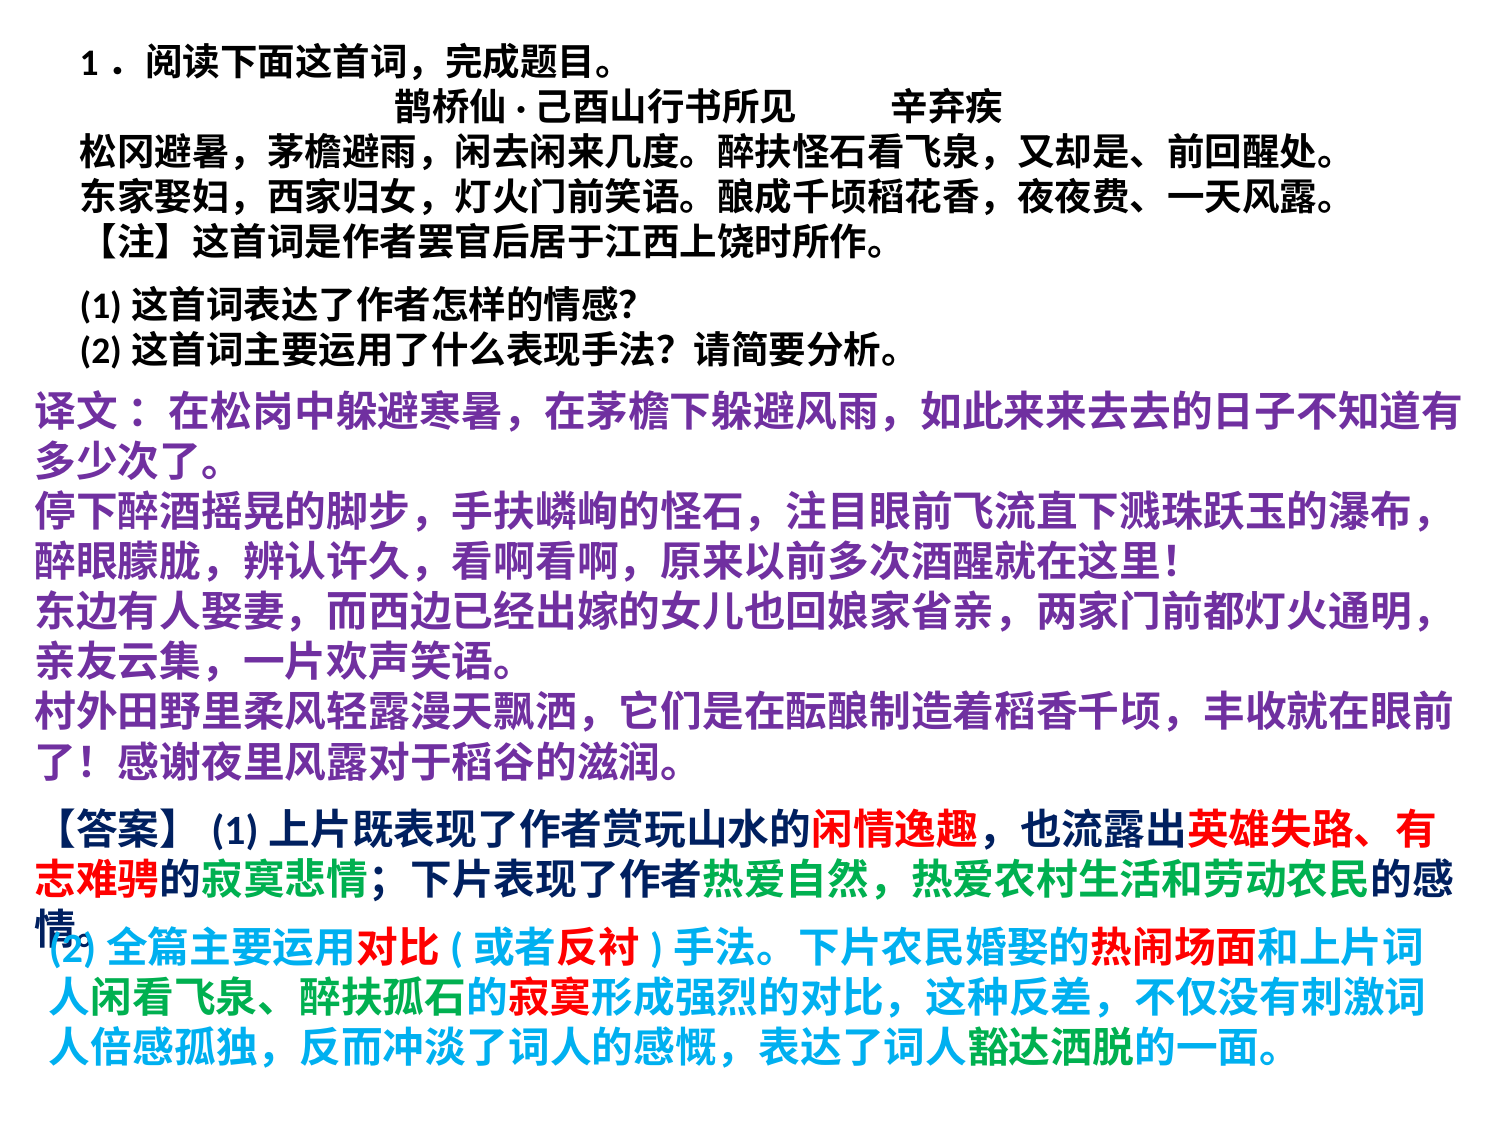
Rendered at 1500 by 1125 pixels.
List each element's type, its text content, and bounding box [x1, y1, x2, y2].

text_box (2)全篇主要运用对比(或者反衬)手法。下片农民婚娶的热闹场面和上片词人闲看飞泉、醉扶孤石的寂寞形成强烈的对比，这种反差，不仅没有刺激词人倍感孤独，反而冲淡了词人的感慨，表达了词人豁达洒脱的一面。 [34, 912, 1472, 1078]
text_box 【答案】(1)上片既表现了作者赏玩山水的闲情逸趣，也流露出英雄失路、有志难骋的寂寞悲情；下片表现了作者热爱自然，热爱农村生活和劳动农民的感情。 [19, 795, 1487, 960]
text_box (1)这首词表达了作者怎样的情感？ (2)这首词主要运用了什么表现手法？请简要分析。 [64, 273, 1184, 377]
text_box 1．阅读下面这首词，完成题目。 鹊桥仙·己酉山行书所见 辛弃疾 松冈避暑，茅檐避雨，闲去闲来几度。醉扶怪石看飞泉，又却是、前回醒处。 东家娶妇，西家归女，灯火门前笑语。酿成千顷稻花香，夜夜费、一天风露。 【注】这首词是作者罢官后居于江西上饶时所作。 [64, 30, 1483, 271]
text_box 译文 ：在松岗中躲避寒暑，在茅檐下躲避风雨，如此来来去去的日子不知道有多少次了。 停下醉酒摇晃的脚步，手扶嶙峋的怪石，注目眼前飞流直下溅珠跃玉的瀑布，醉眼朦胧，辨认许久，看啊看啊，原来以前多次酒醒就在这里！ 东边有人娶妻，而西边已经出嫁的女儿也回娘家省亲，两家门前都灯火通明，亲友云集，一片欢声笑语。 村外田野里柔风轻露漫天飘洒，它们是在酝酿制造着稻香千顷，丰收就在眼前了！感谢夜里风露对于稻谷的滋润。 [19, 377, 1487, 793]
